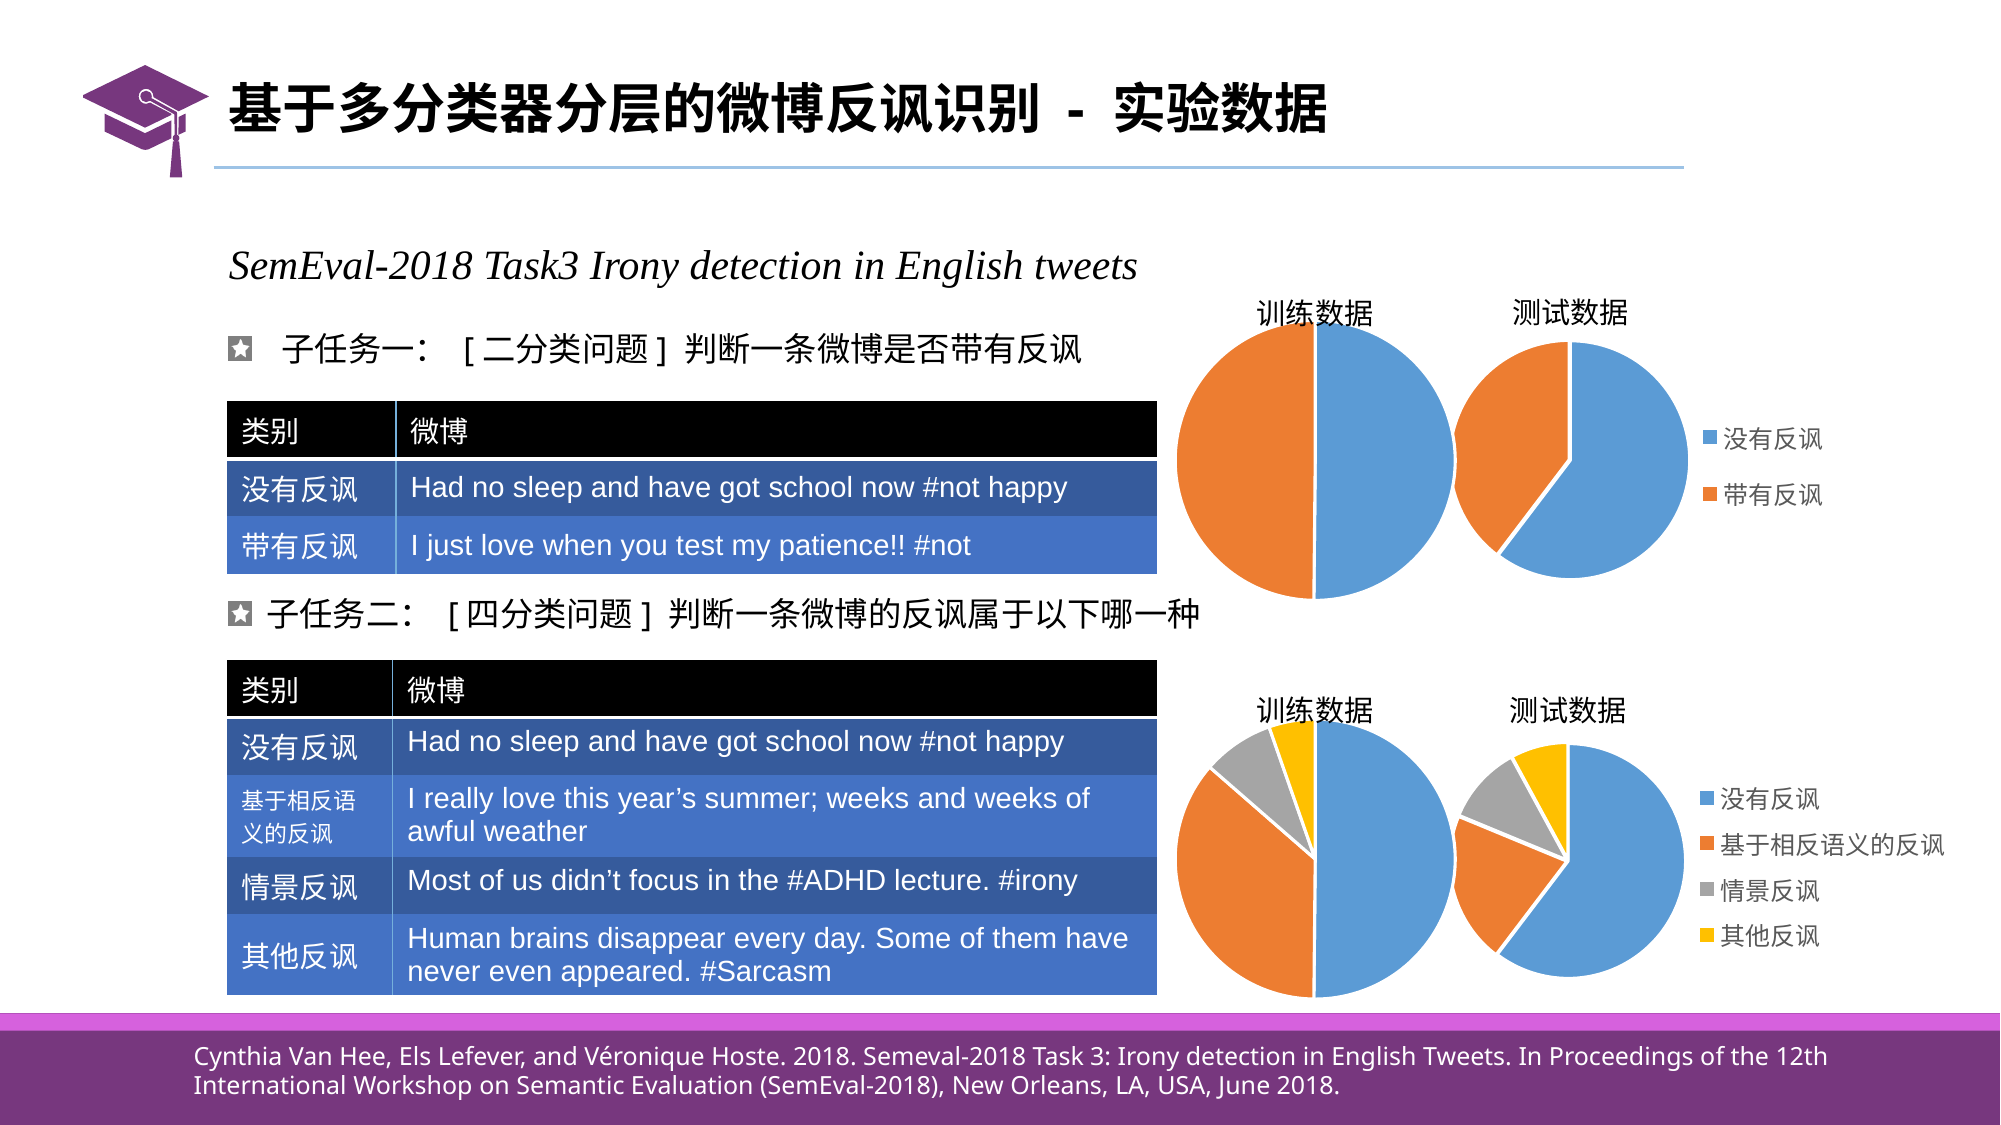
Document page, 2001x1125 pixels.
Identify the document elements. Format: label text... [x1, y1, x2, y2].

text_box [1169, 286, 1975, 609]
table_cell I just love when you test my patience!! #not [397, 516, 1157, 574]
picture [228, 601, 252, 626]
table_header 微博 [393, 660, 1157, 716]
table_cell Most of us didn’t focus in the #ADHD lecture. #irony [393, 857, 1157, 914]
picture [228, 336, 252, 361]
text_box [83, 65, 209, 178]
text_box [1169, 685, 1975, 1007]
text_box [0, 1032, 2000, 1125]
title 基于多分类器分层的微博反讽识别 - 实验数据 [213, 55, 1645, 166]
table_header 类别 [227, 660, 392, 716]
table_cell 没有反讽 [227, 719, 392, 775]
table_cell Had no sleep and have got school now #not happy [397, 461, 1157, 516]
table_cell I really love this year’s summer; weeks and weeks of awful weather [393, 775, 1157, 857]
table_cell 其他反讽 [227, 914, 392, 995]
text_box Cynthia Van Hee, Els Lefever, and Véronique Hoste. 2018. Semeval-2018 Task 3: Irony detection in English Tweets. In Proceedings of the 12th International Workshop on Semantic Evaluation (SemEval-2018), New Orleans, LA, USA, June 2018. [178, 1032, 1854, 1108]
table_header 类别 [227, 401, 395, 457]
table_cell 情景反讽 [227, 857, 392, 914]
table_header 微博 [397, 401, 1157, 457]
list SemEval-2018 Task3 Irony detection in English tweets 子任务一： [二分类问题] 判断一条微博是否带有反讽 子任务二： [四分类问题] 判断一条微博的反讽属于以下哪一种 [213, 205, 1338, 920]
table_cell Human brains disappear every day. Some of them have never even appeared. #Sarcasm [393, 914, 1157, 995]
text_box [0, 1012, 2000, 1032]
table_cell 基于相反语义的反讽 [227, 775, 392, 857]
table_cell Had no sleep and have got school now #not happy [393, 719, 1157, 775]
table_cell 没有反讽 [227, 461, 395, 516]
table_cell 带有反讽 [227, 516, 395, 574]
